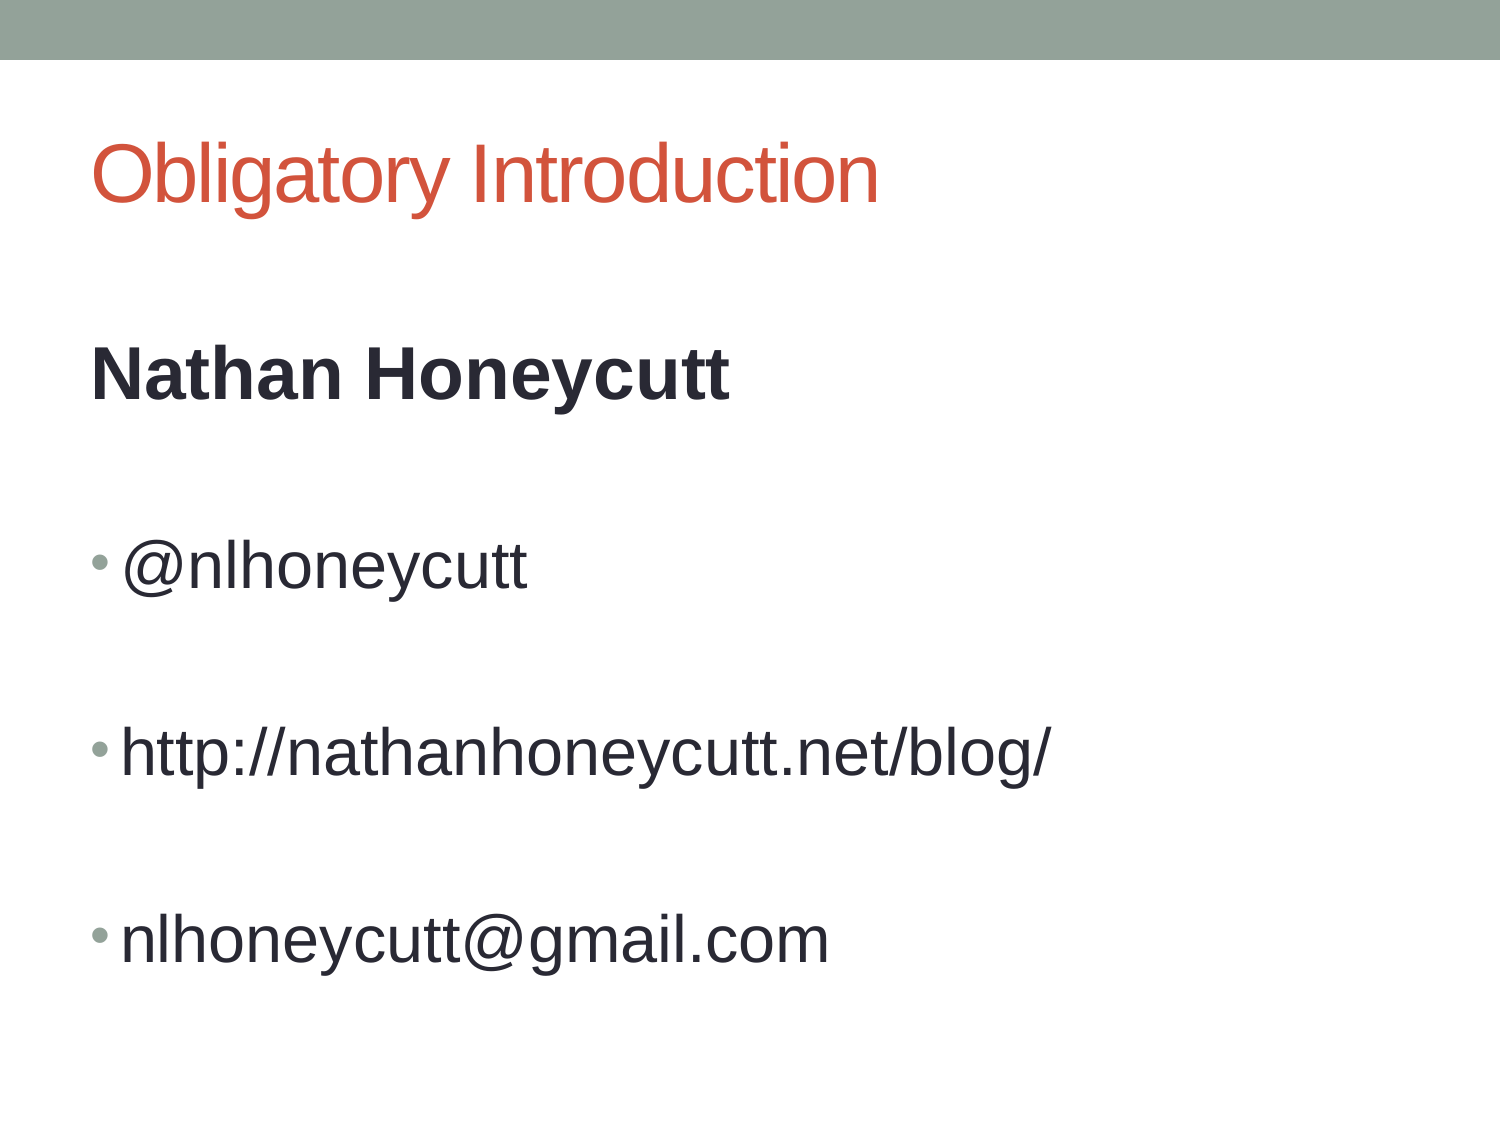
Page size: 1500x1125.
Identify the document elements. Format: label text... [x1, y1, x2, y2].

title Obligatory Introduction [75, 87, 1425, 250]
list Nathan Honeycutt @nlhoneycutt http://nathanhoneycutt.net/blog/ nlhoneycutt@gmail.com [75, 262, 1425, 1063]
